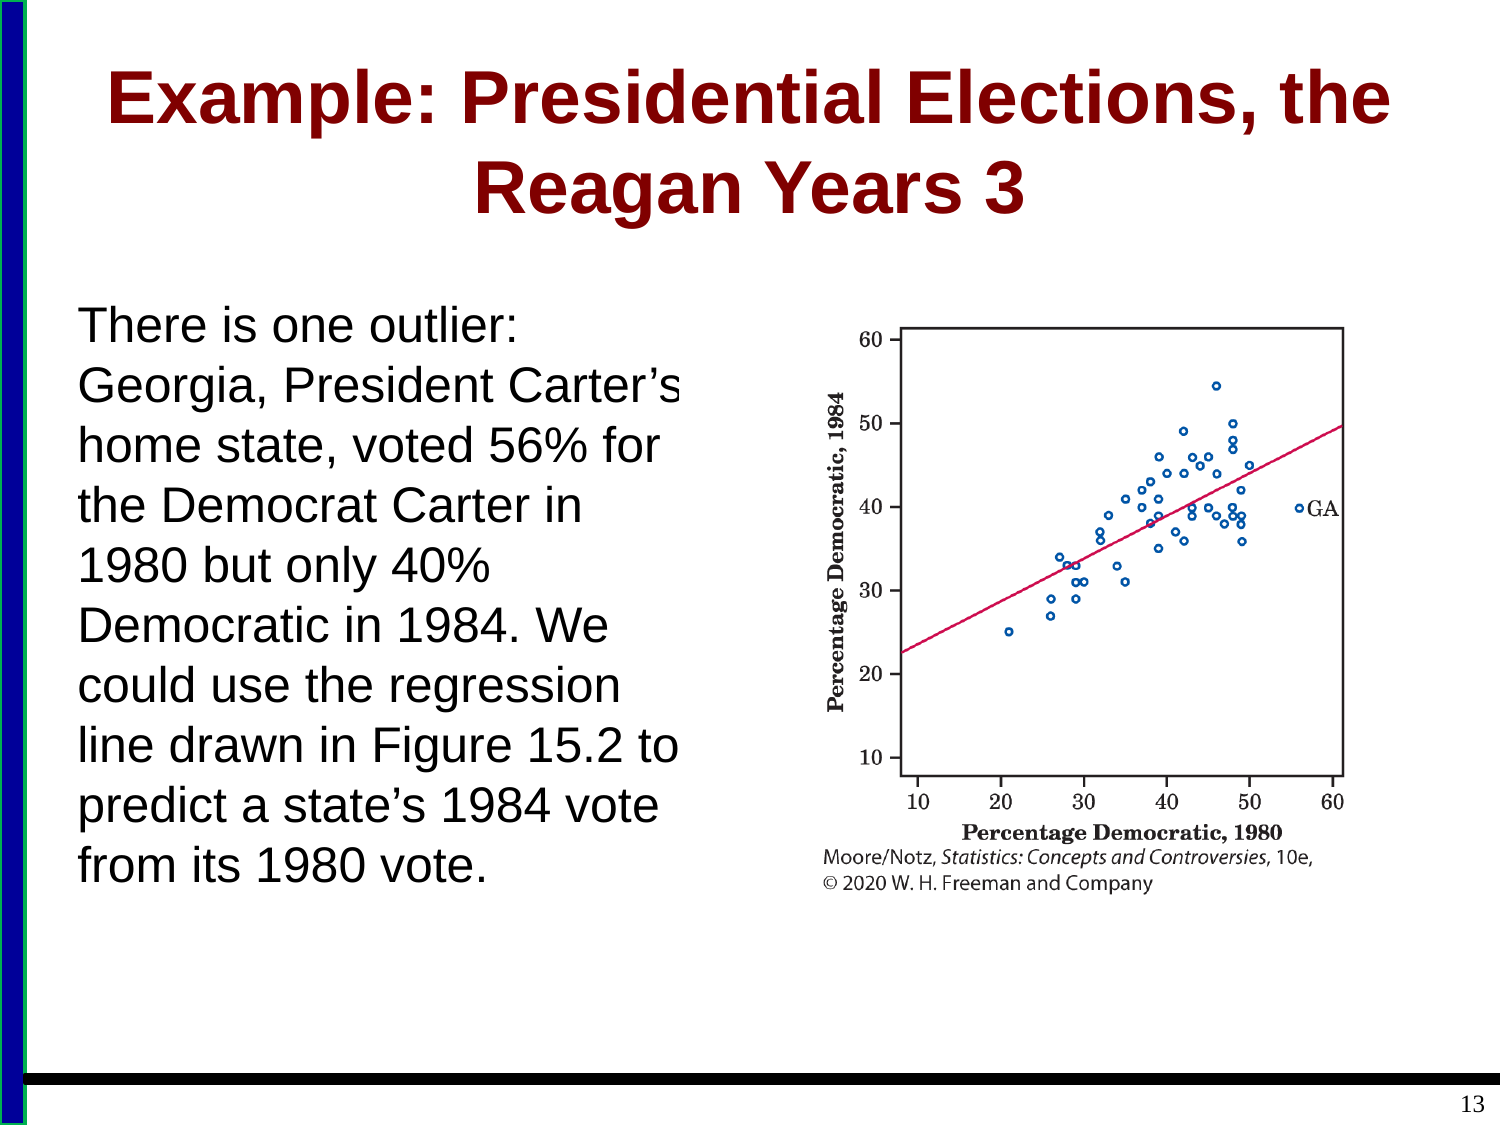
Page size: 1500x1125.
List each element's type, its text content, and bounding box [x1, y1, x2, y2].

text_box There is one outlier: Georgia, President Carter’s home state, voted 56% for the Democrat Carter in 1980 but only 40% Democratic in 1984. We could use the regression line drawn in Figure 15.2 to predict a state’s 1984 vote from its 1980 vote. [62, 284, 700, 900]
title Example: Presidential Elections, the Reagan Years 3 [74, 44, 1426, 233]
picture [678, 324, 1496, 898]
